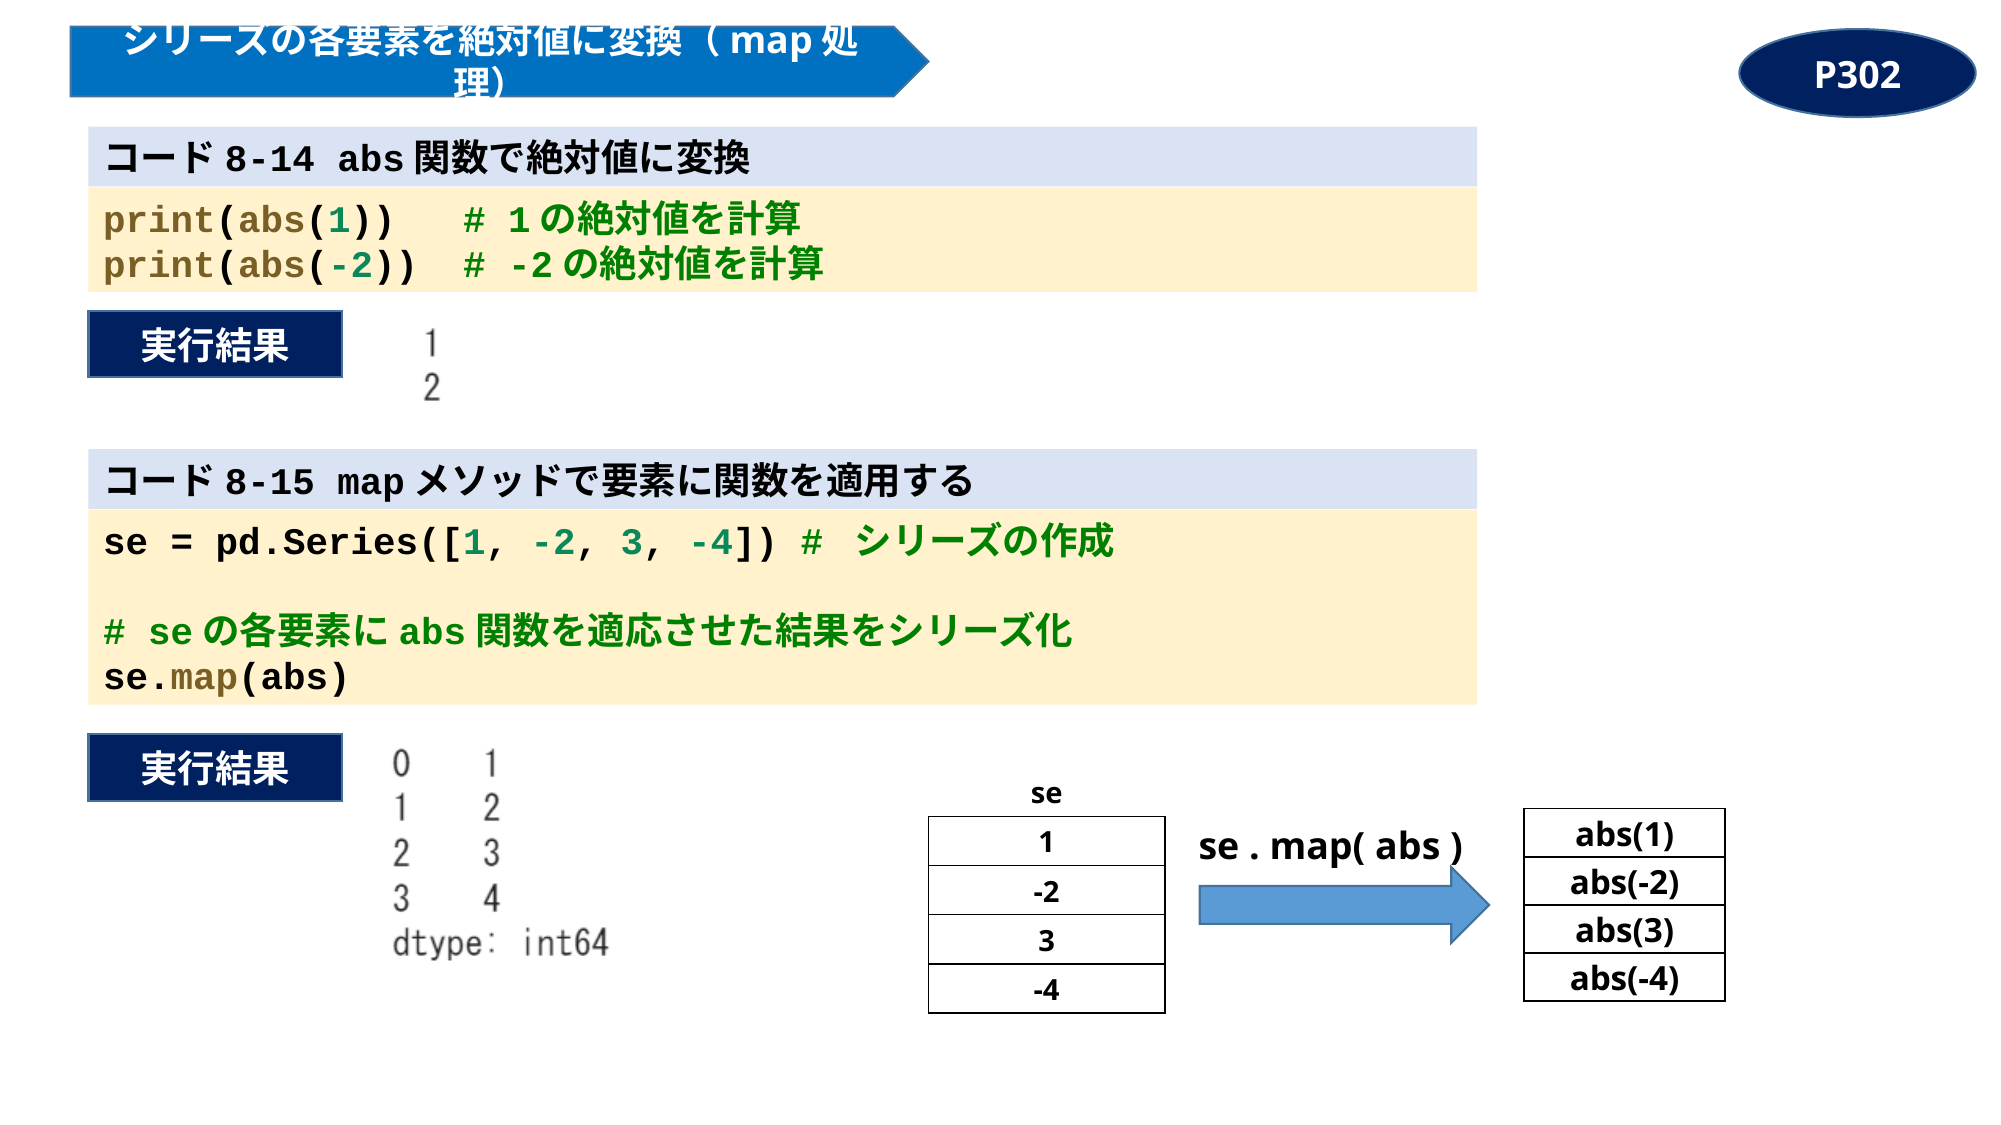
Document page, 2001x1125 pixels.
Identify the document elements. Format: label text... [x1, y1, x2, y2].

table_header se [929, 767, 1165, 816]
text_box print(abs(1)) # 1の絶対値を計算 print(abs(-2)) # -2の絶対値を計算 [88, 187, 1478, 292]
table_cell 1 [929, 817, 1164, 865]
text_box コード8-15 mapメソッドで要素に関数を適用する [88, 449, 1478, 509]
text_box se . map( abs ) [1183, 814, 1525, 875]
text_box P302 [1738, 28, 1977, 119]
table_cell abs(-4) [1525, 954, 1724, 1000]
table_cell -4 [929, 965, 1164, 1012]
text_box 実行結果 [87, 733, 343, 802]
table_cell abs(-2) [1525, 858, 1724, 904]
text_box se = pd.Series([1, -2, 3, -4]) # シリーズの作成 # seの各要素にabs関数を適応させた結果をシリーズ化 se.map(abs) [88, 509, 1478, 705]
text_box シリーズの各要素を絶対値に変換（map処理） [69, 25, 930, 98]
table_cell 3 [929, 915, 1164, 963]
table_cell -2 [929, 866, 1164, 914]
table_cell abs(3) [1525, 906, 1724, 952]
text_box 実行結果 [87, 310, 343, 378]
picture [383, 308, 483, 434]
picture [361, 730, 657, 978]
table_header abs(1) [1525, 809, 1724, 856]
text_box コード8-14 abs関数で絶対値に変換 [88, 126, 1478, 187]
text_box [1198, 875, 1491, 946]
